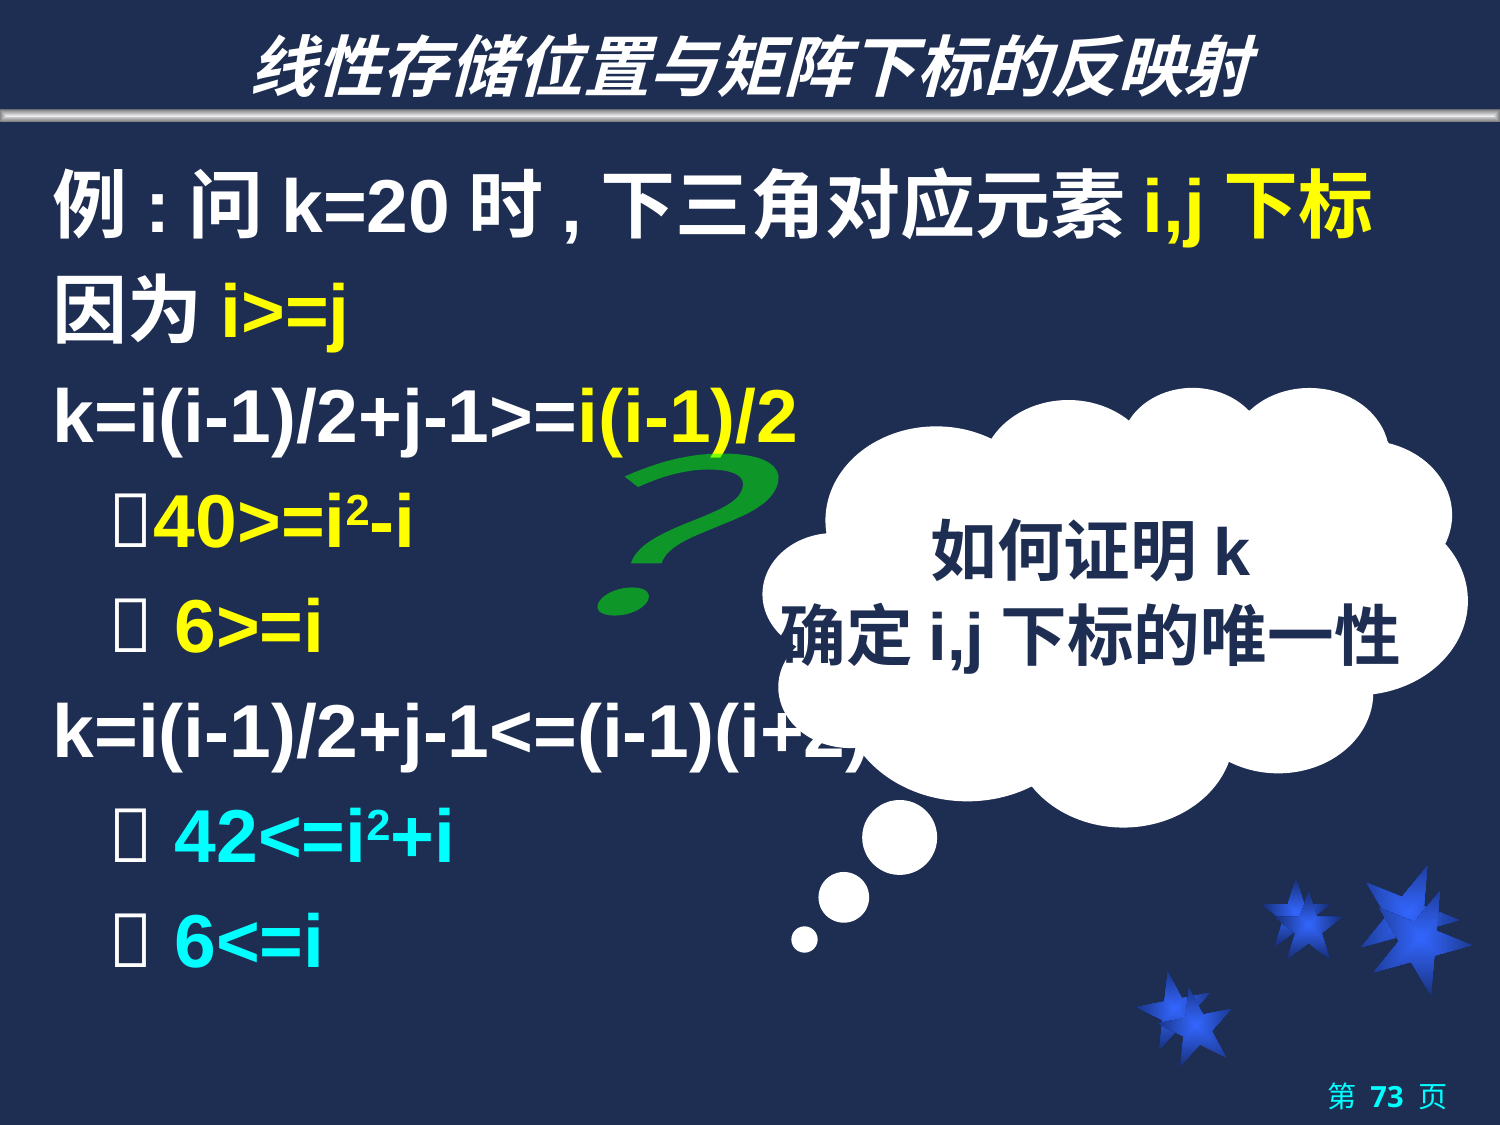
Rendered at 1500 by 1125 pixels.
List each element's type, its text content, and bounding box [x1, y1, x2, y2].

title 线性存储位置与矩阵下标的反映射 [0, 0, 1500, 113]
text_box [538, 387, 1467, 826]
list 例:问k=20时,下三角对应元素i,j下标 因为i>=j k=i(i-1)/2+j-1>=i(i-1)/2 40>=i2-i  6>=i k=i(i-1)/2+j-1<=(i-1)(i+2)/2  42<=i2+i  6<=i [37, 149, 1457, 973]
slide_number 第 73 页 [1067, 1070, 1463, 1125]
